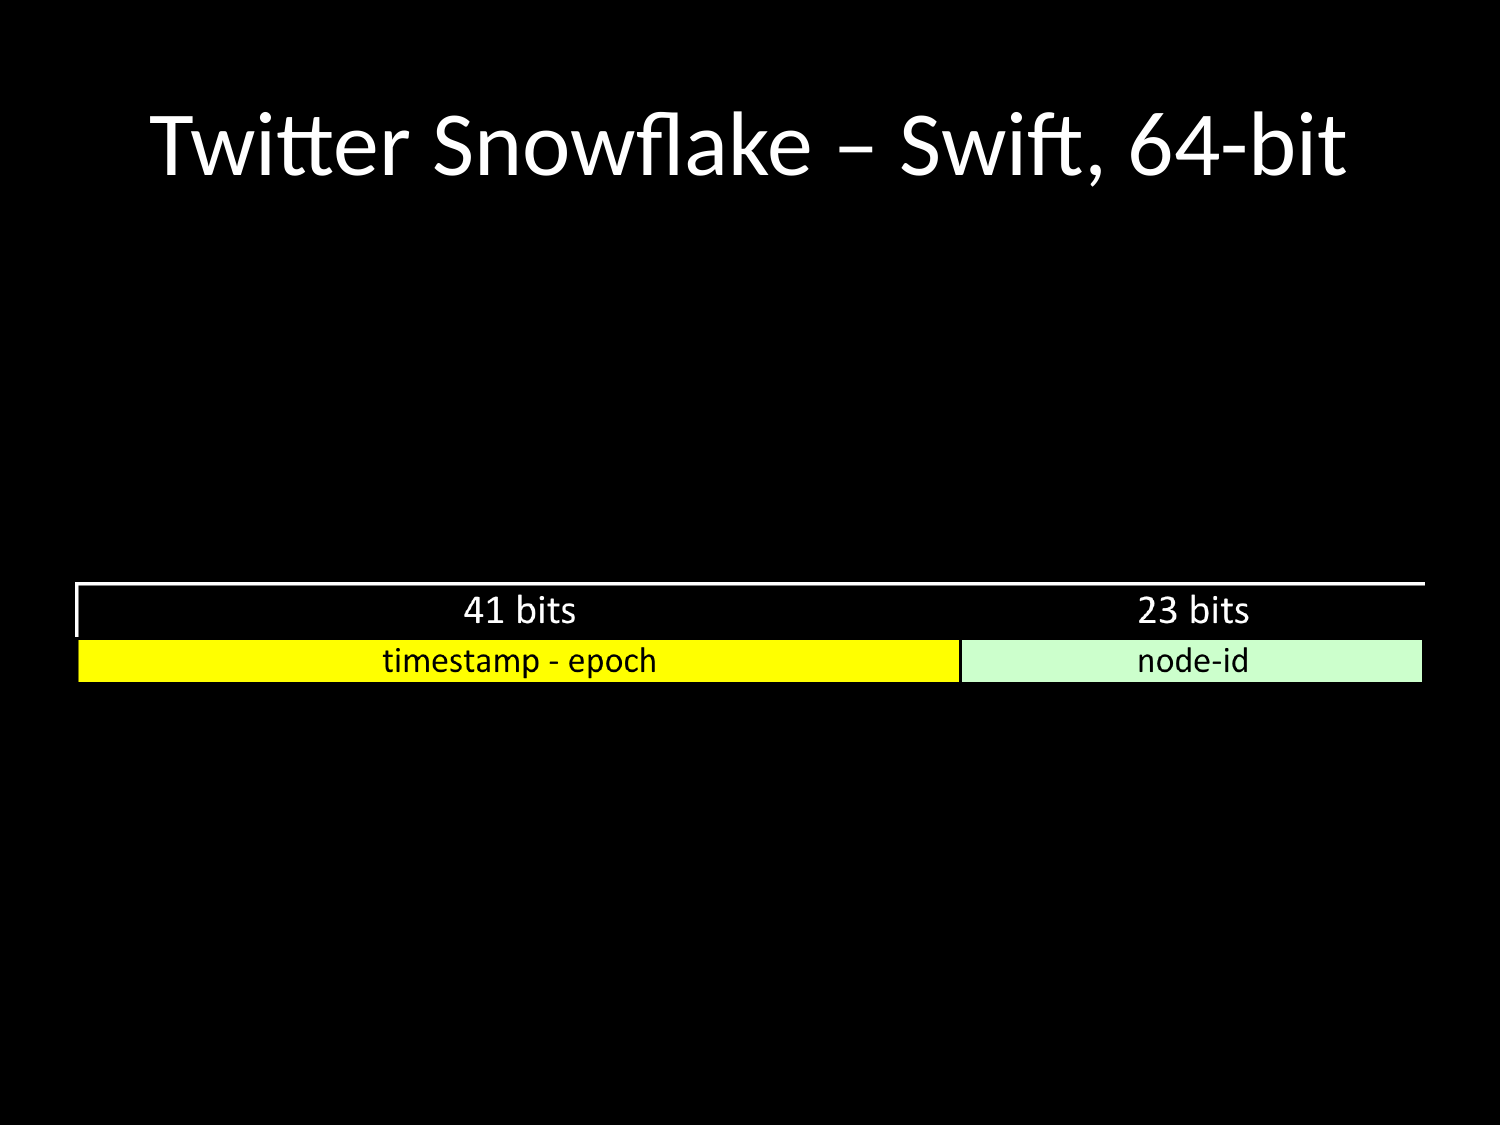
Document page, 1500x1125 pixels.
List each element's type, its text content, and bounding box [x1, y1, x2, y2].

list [74, 262, 1426, 1006]
title Twitter Snowflake – Swift, 64-bit [75, 45, 1425, 233]
